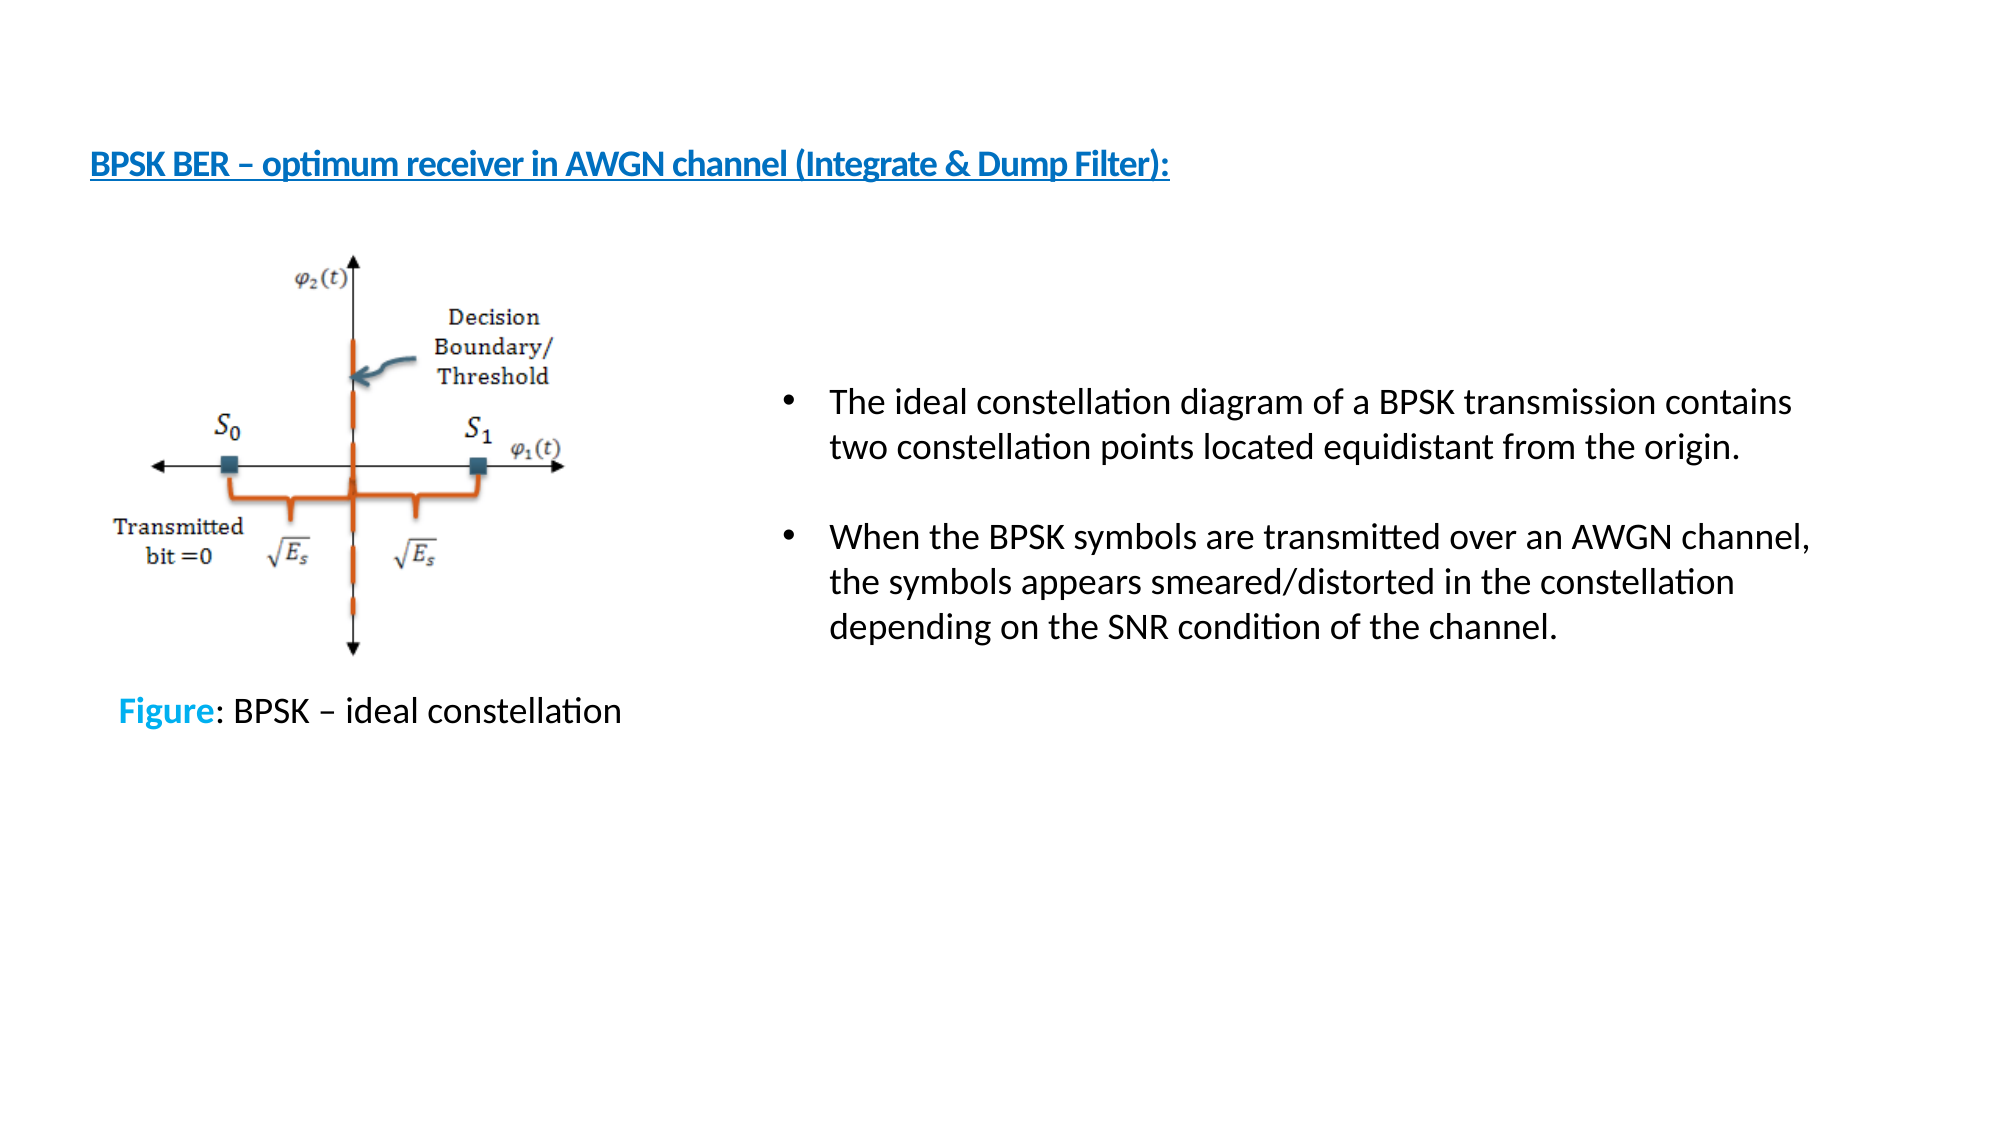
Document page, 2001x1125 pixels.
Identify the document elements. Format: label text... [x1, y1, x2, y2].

text_box The ideal constellation diagram of a BPSK transmission contains two constellation points located equidistant from the origin. When the BPSK symbols are transmitted over an AWGN channel, the symbols appears smeared/distorted in the constellation depending on the SNR condition of the channel. [767, 369, 1833, 655]
text_box BPSK BER – optimum receiver in AWGN channel (Integrate & Dump Filter): [74, 128, 1569, 192]
picture [109, 242, 567, 658]
text_box Figure: BPSK – ideal constellation [0, 675, 871, 739]
